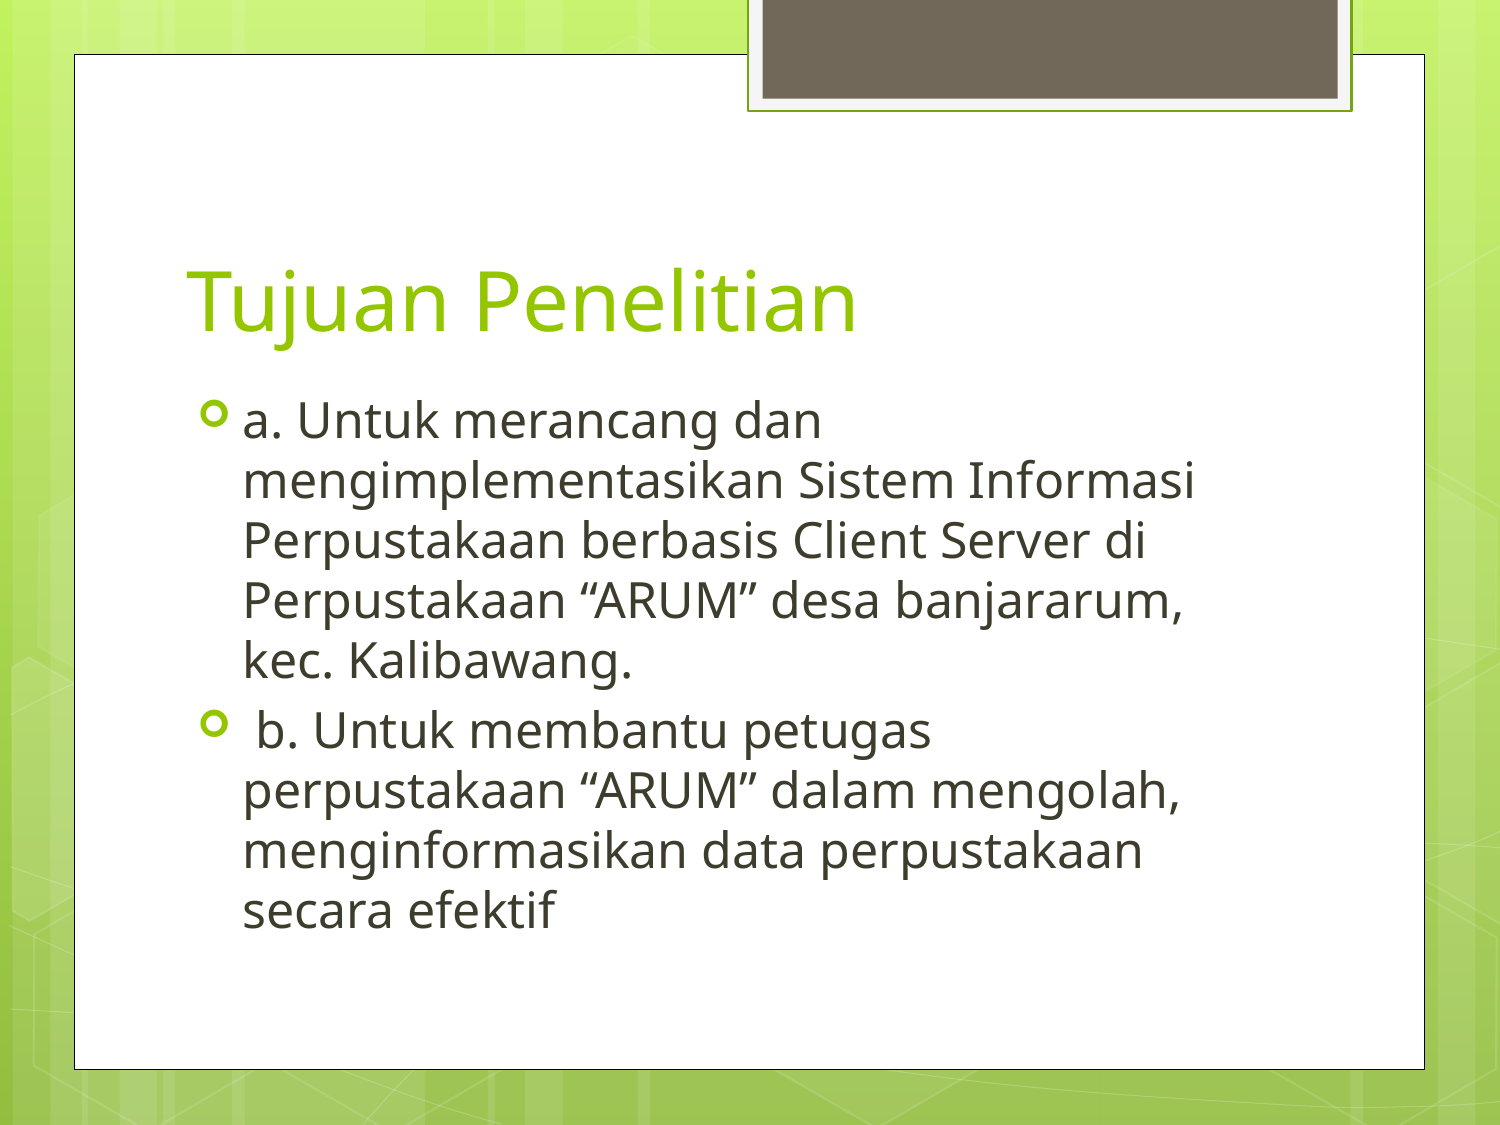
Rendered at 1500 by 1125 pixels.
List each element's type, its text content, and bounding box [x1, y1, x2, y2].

title Tujuan Penelitian [171, 168, 1324, 357]
list a. Untuk merancang dan mengimplementasikan Sistem Informasi Perpustakaan berbasis Client Server di Perpustakaan “ARUM” desa banjararum, kec. Kalibawang. b. Untuk membantu petugas perpustakaan “ARUM” dalam mengolah, menginformasikan data perpustakaan secara efektif [171, 381, 1283, 957]
